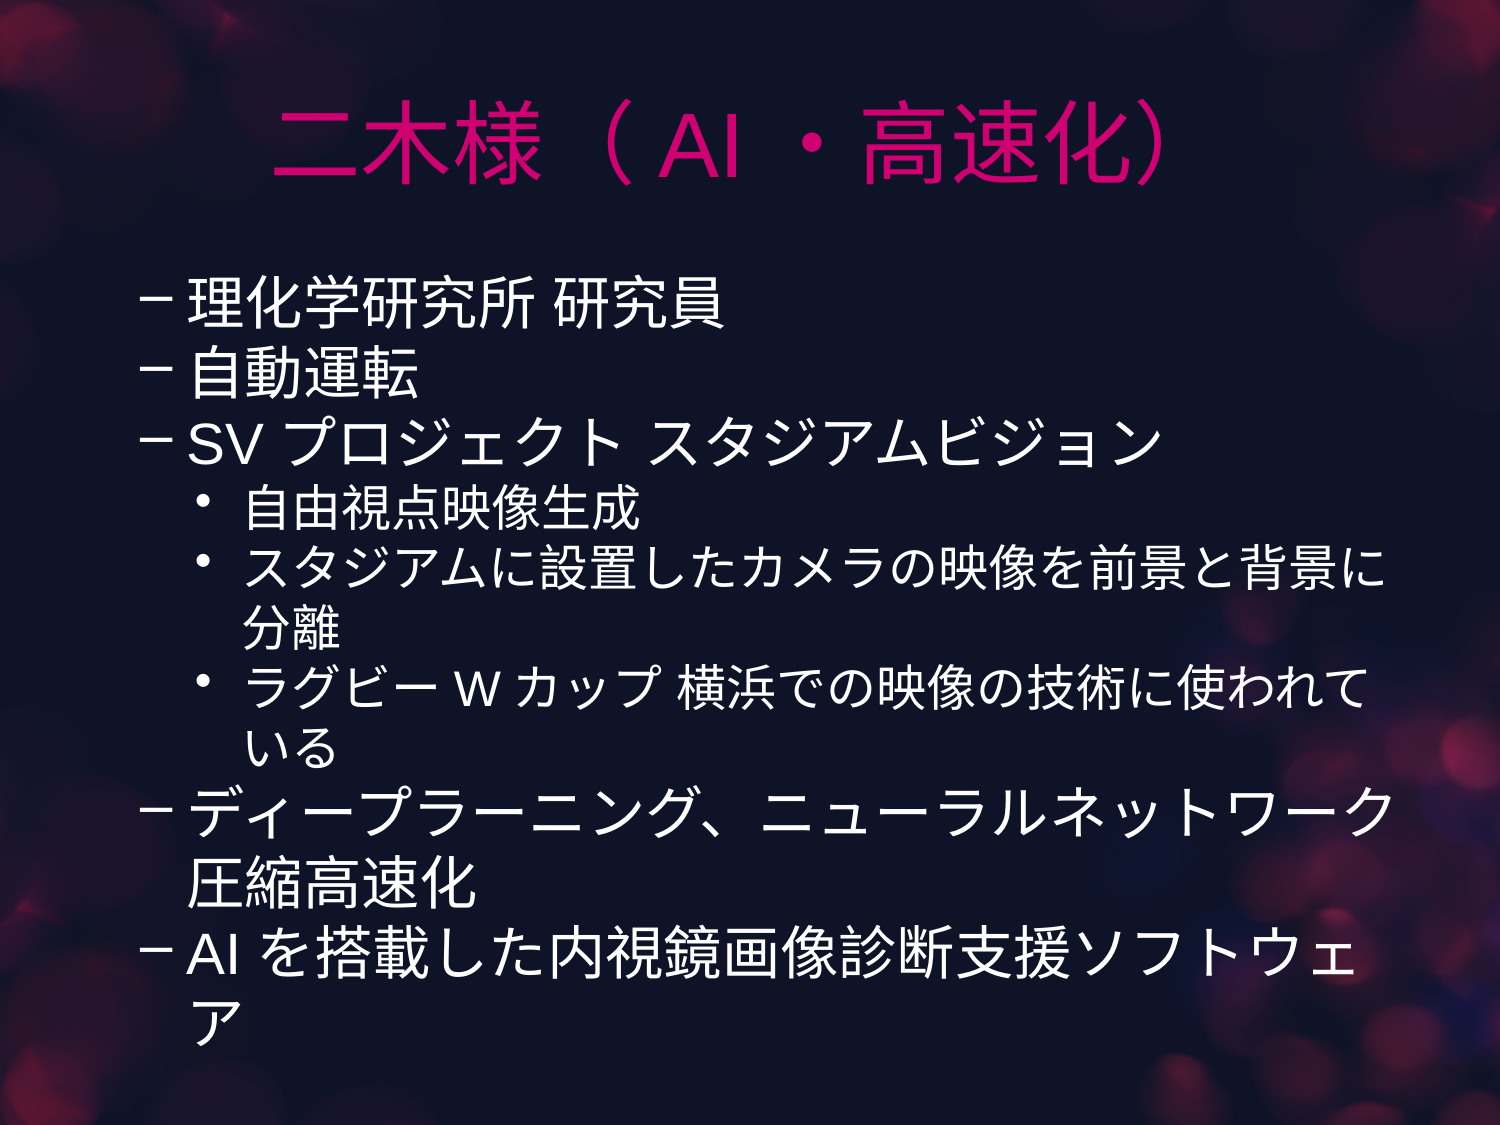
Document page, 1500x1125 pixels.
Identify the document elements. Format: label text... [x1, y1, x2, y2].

title 二木様（AI・高速化） [70, 47, 1425, 236]
list 理化学研究所 研究員 自動運転 SVプロジェクト スタジアムビジョン 自由視点映像生成 スタジアムに設置したカメラの映像を前景と背景に分離 ラグビーWカップ 横浜での映像の技術に使われている ディープラーニング、ニューラルネットワーク圧縮高速化 AIを搭載した内視鏡画像診断支援ソフトウェア [70, 258, 1425, 1001]
picture [0, 0, 1500, 1125]
